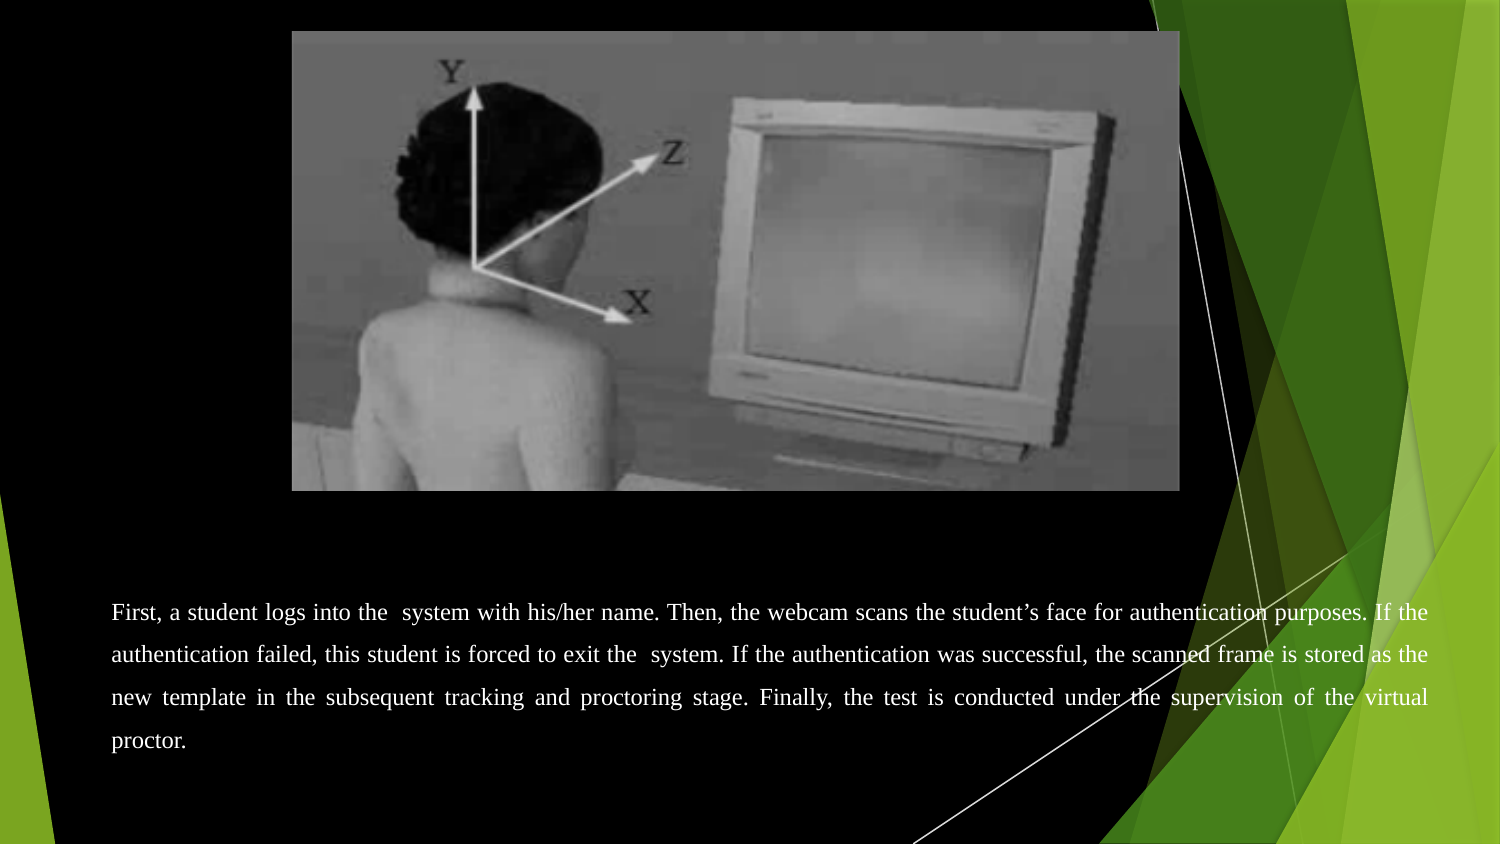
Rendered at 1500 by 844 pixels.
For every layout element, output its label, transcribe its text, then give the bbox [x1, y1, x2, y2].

title First, a student logs into the system with his/her name. Then, the webcam scans the student’s face for authentication purposes. If the authentication failed, this student is forced to exit the system. If the authentication was successful, the scanned frame is stored as the new template in the subsequent tracking and proctoring stage. Finally, the test is conducted under the supervision of the virtual proctor. [96, 598, 1446, 737]
picture [291, 30, 1180, 492]
